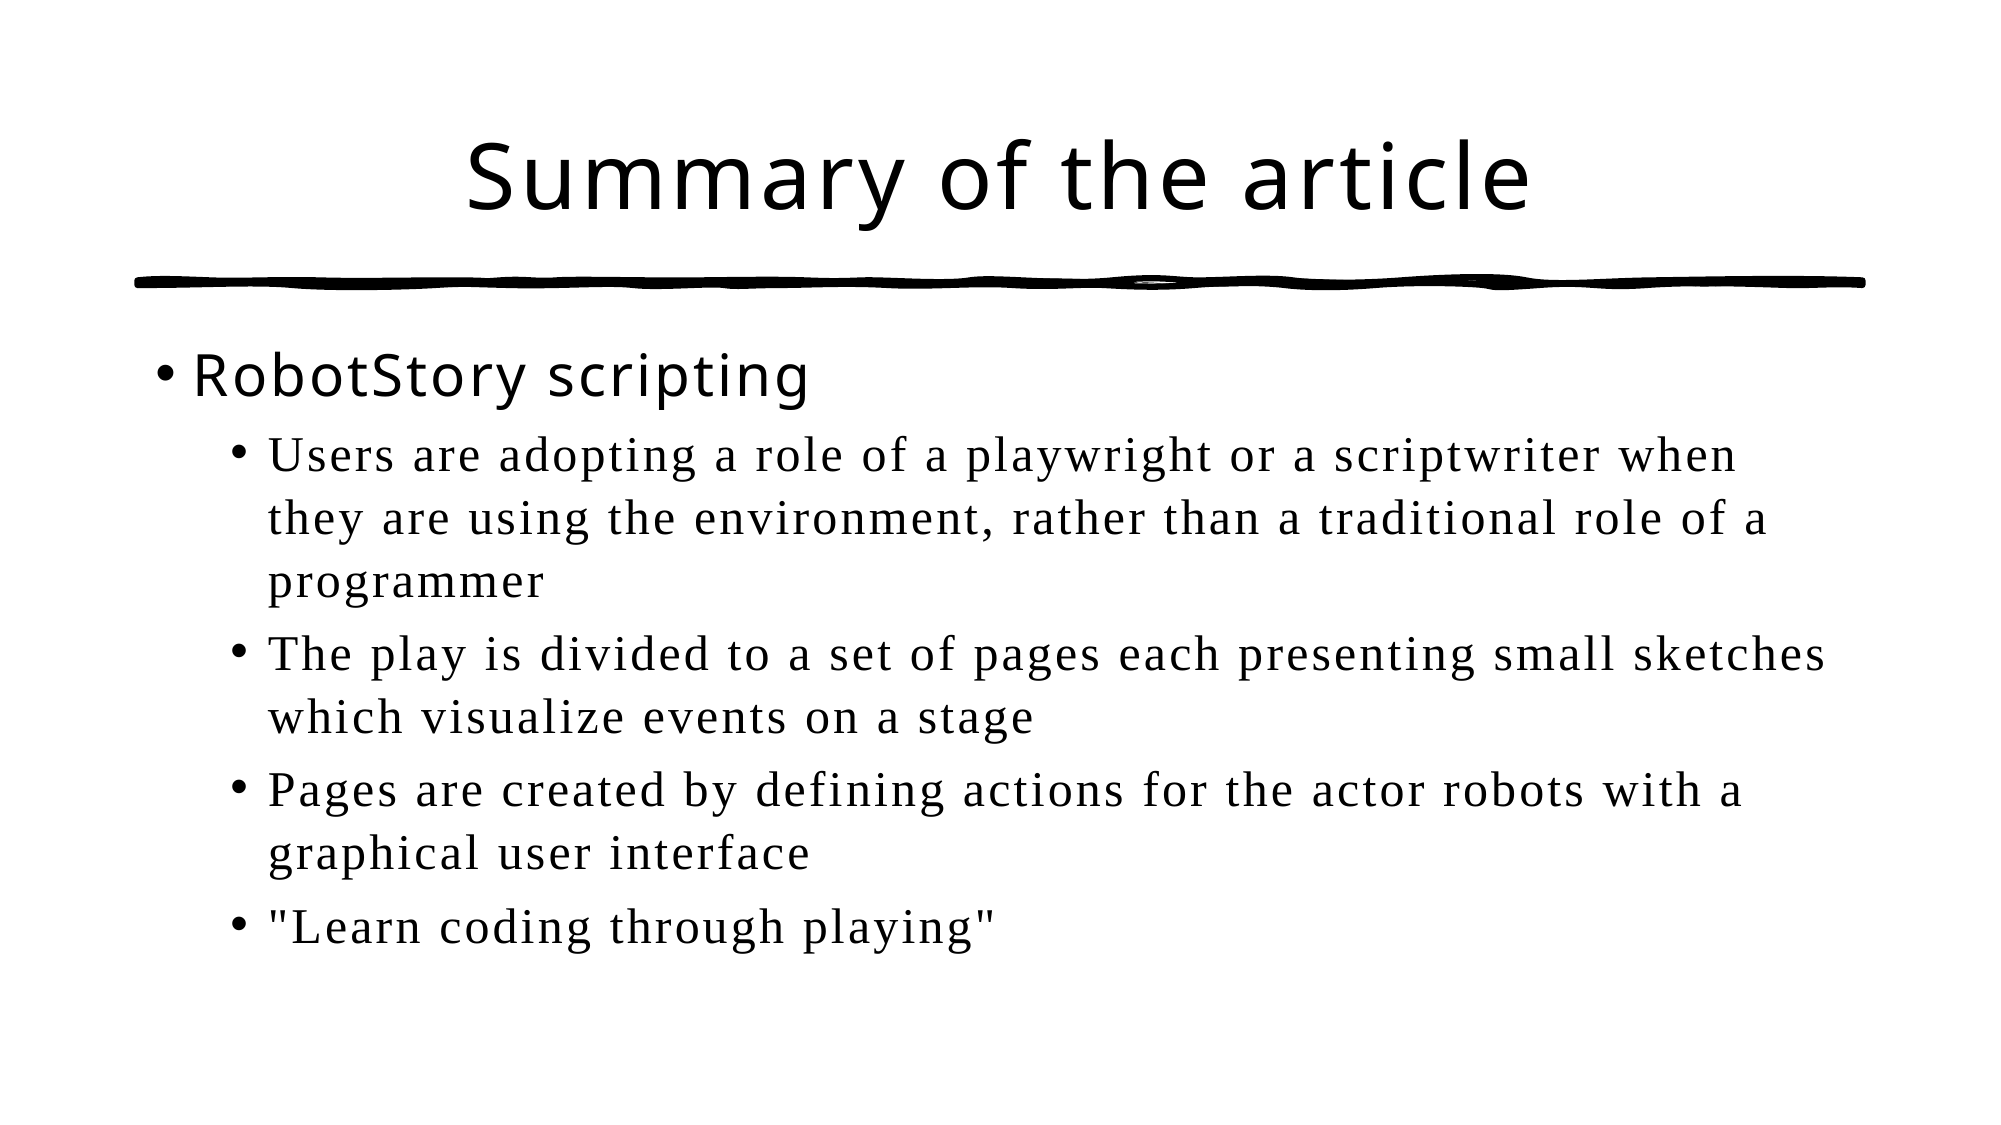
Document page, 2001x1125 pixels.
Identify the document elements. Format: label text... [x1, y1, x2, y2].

list RobotStory scripting Users are adopting a role of a playwright or a scriptwriter when they are using the environment, rather than a traditional role of a programmer The play is divided to a set of pages each presenting small sketches which visualize events on a stage Pages are created by defining actions for the actor robots with a graphical user interface "Learn coding through playing" [137, 316, 1863, 1014]
title Summary of the article [137, 59, 1863, 278]
